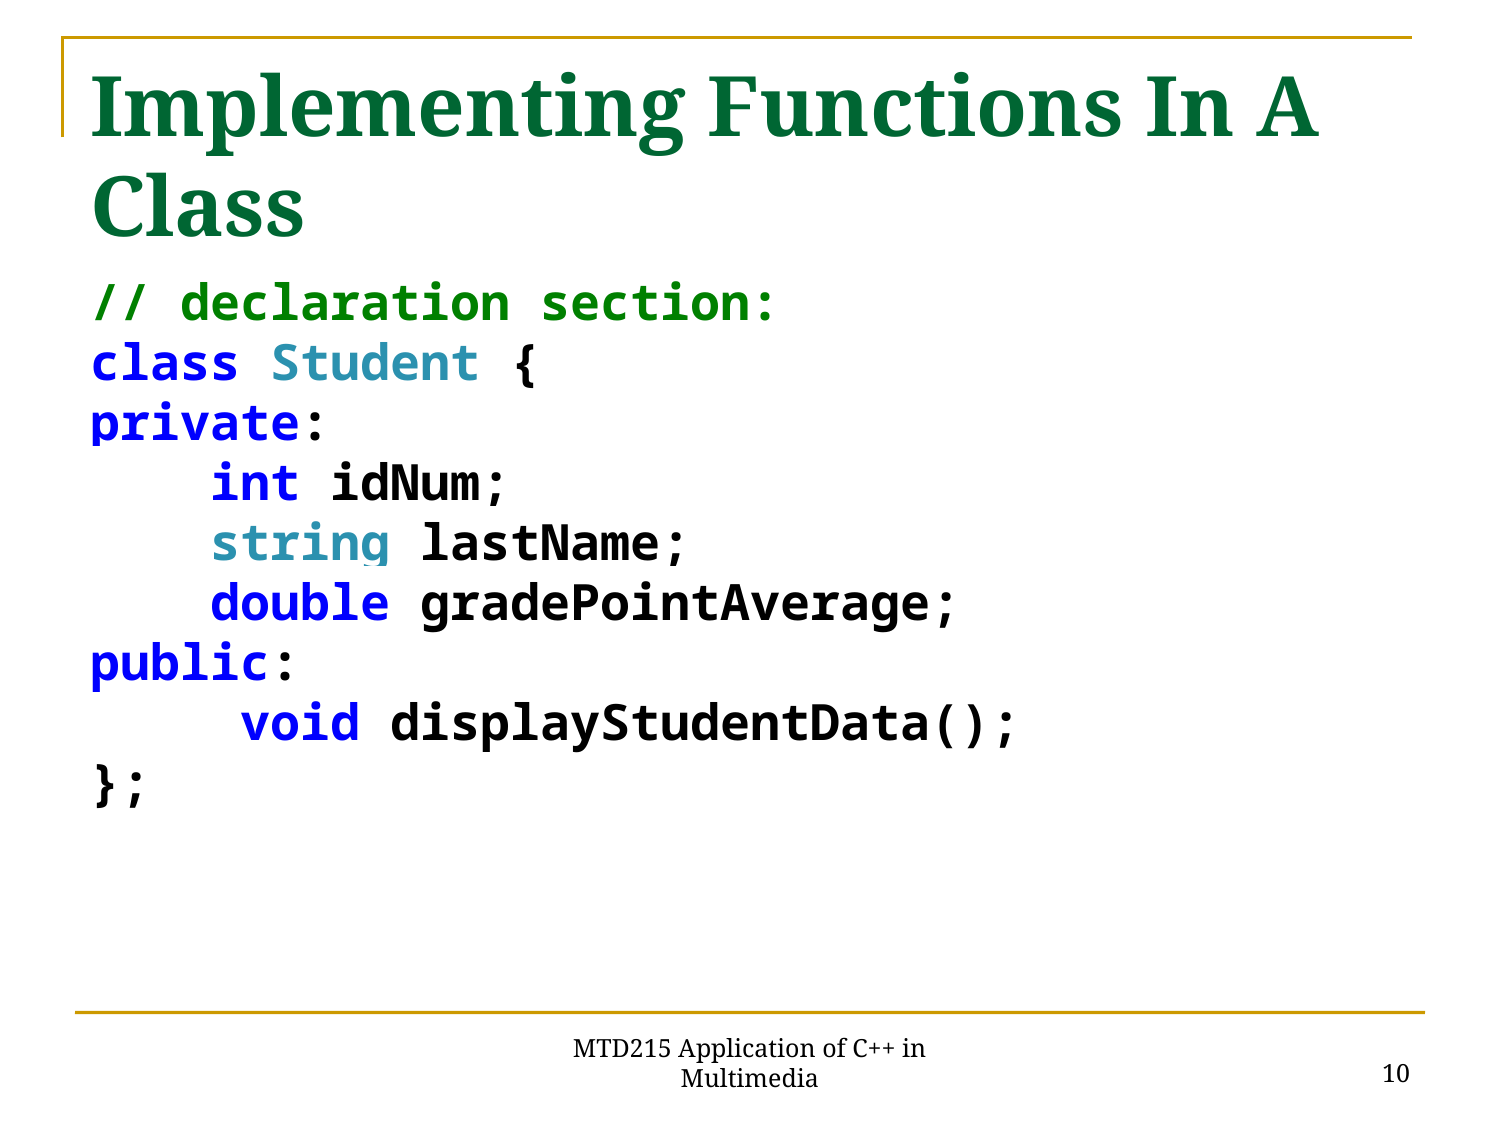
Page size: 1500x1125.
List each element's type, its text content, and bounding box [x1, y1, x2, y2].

slide_number 10 [1074, 1023, 1426, 1100]
list // declaration section: class Student { private: int idNum; string lastName; double gradePointAverage; public: void displayStudentData(); }; [75, 262, 1425, 1006]
title Implementing Functions In A Class [75, 45, 1425, 233]
footer MTD215 Application of C++ in Multimedia [512, 1024, 988, 1101]
